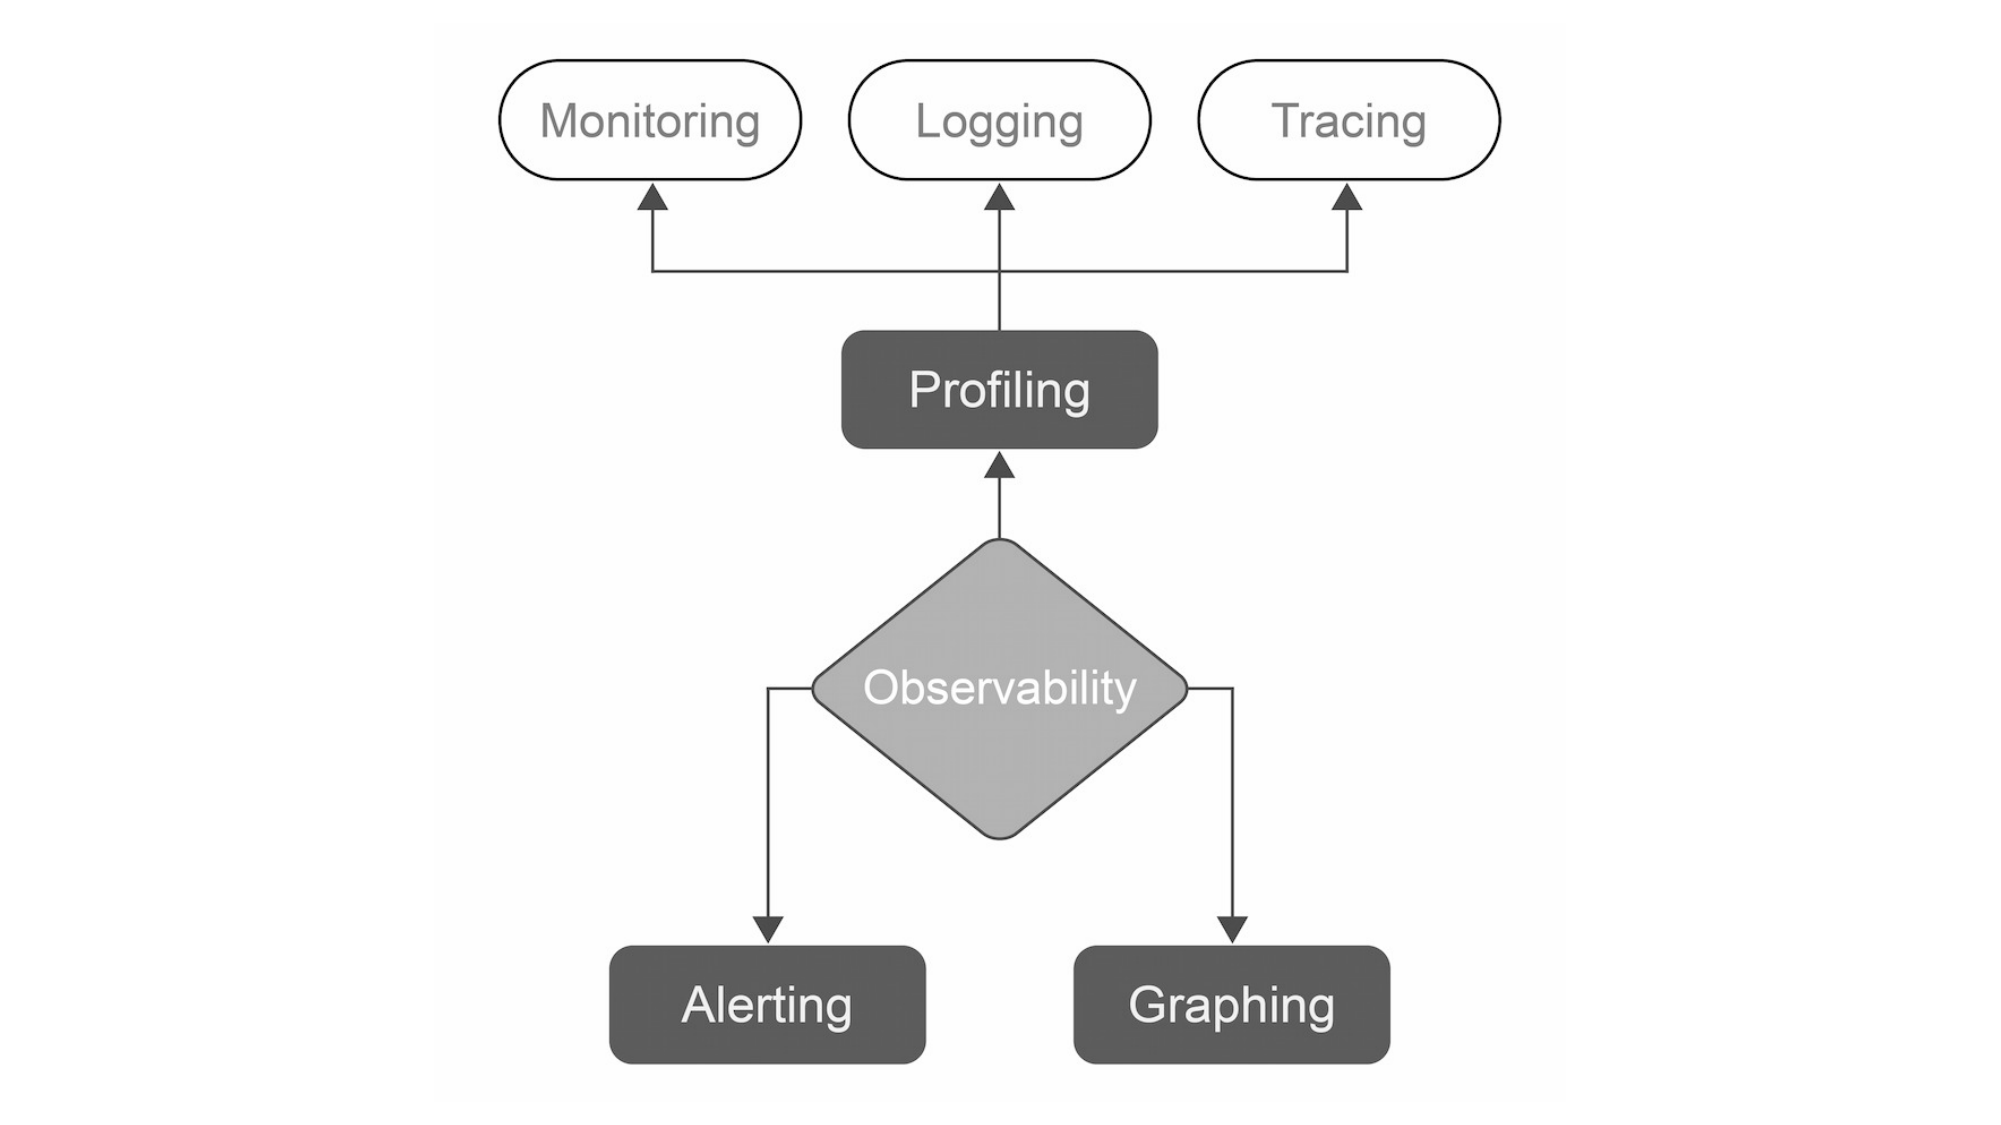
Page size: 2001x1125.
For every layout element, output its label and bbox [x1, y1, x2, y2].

picture [433, 22, 1567, 1102]
